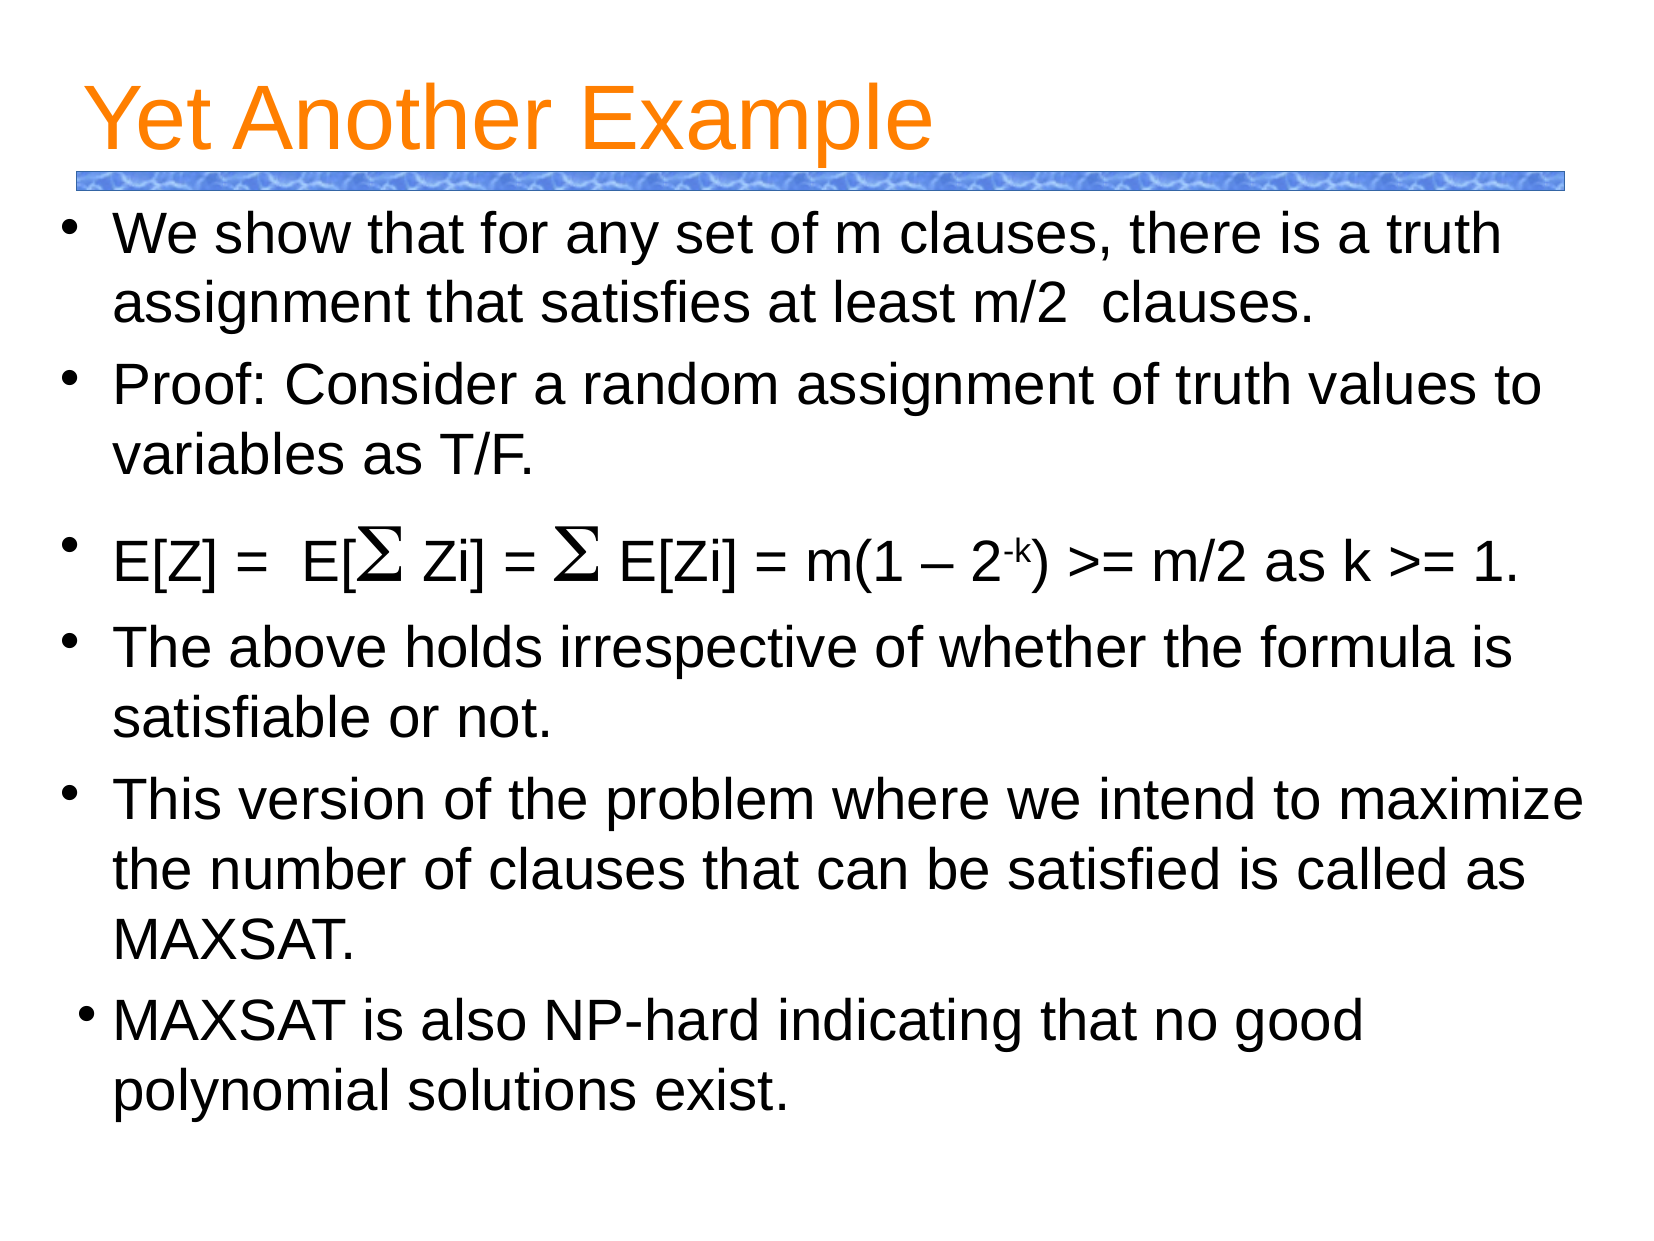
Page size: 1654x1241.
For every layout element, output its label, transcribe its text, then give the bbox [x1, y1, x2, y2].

text_box Yet Another Example [82, 49, 1618, 177]
text_box We show that for any set of m clauses, there is a truth assignment that satisfies at least m/2 clauses. Proof: Consider a random assignment of truth values to variables as T/F. E[Z] = E[S Zi] = S E[Zi] = m(1 – 2-k) >= m/2 as k >= 1. The above holds irrespective of whether the formula is satisfiable or not. This version of the problem where we intend to maximize the number of clauses that can be satisfied is called as MAXSAT. MAXSAT is also NP-hard indicating that no good polynomial solutions exist. [41, 194, 1630, 1140]
picture [77, 172, 1564, 190]
